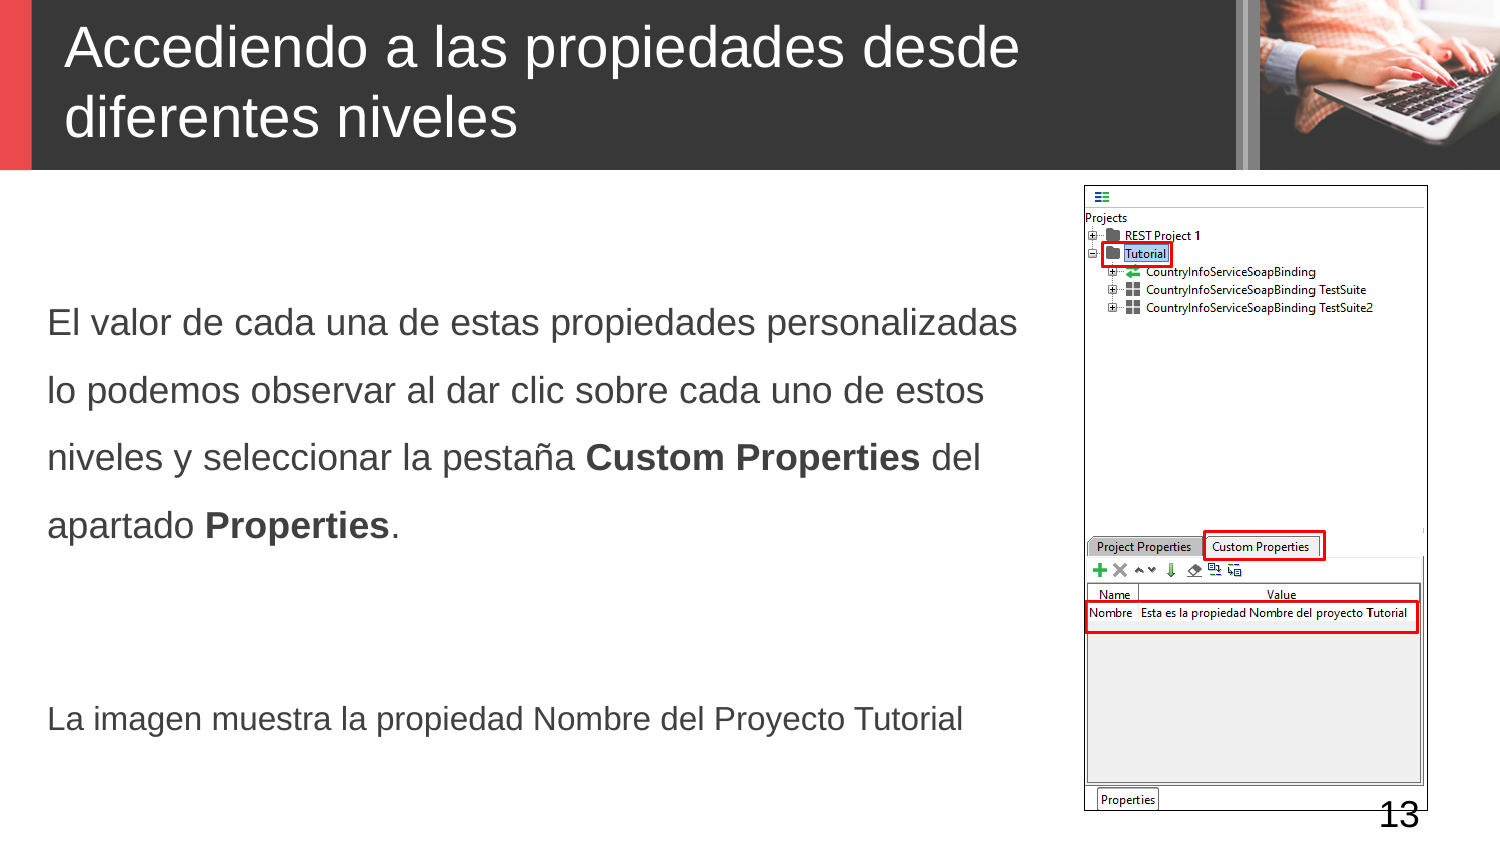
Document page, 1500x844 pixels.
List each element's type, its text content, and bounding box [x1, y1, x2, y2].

text_box La imagen muestra la propiedad Nombre del Proyecto Tutorial [32, 669, 1058, 745]
picture [0, 0, 1500, 844]
text_box El valor de cada una de estas propiedades personalizadas lo podemos observar al dar clic sobre cada uno de estos niveles y seleccionar la pestaña Custom Properties del apartado Properties. [32, 268, 1058, 553]
text_box 13 [1363, 783, 1500, 843]
list Accediendo a las propiedades desde diferentes niveles [49, 32, 1231, 127]
